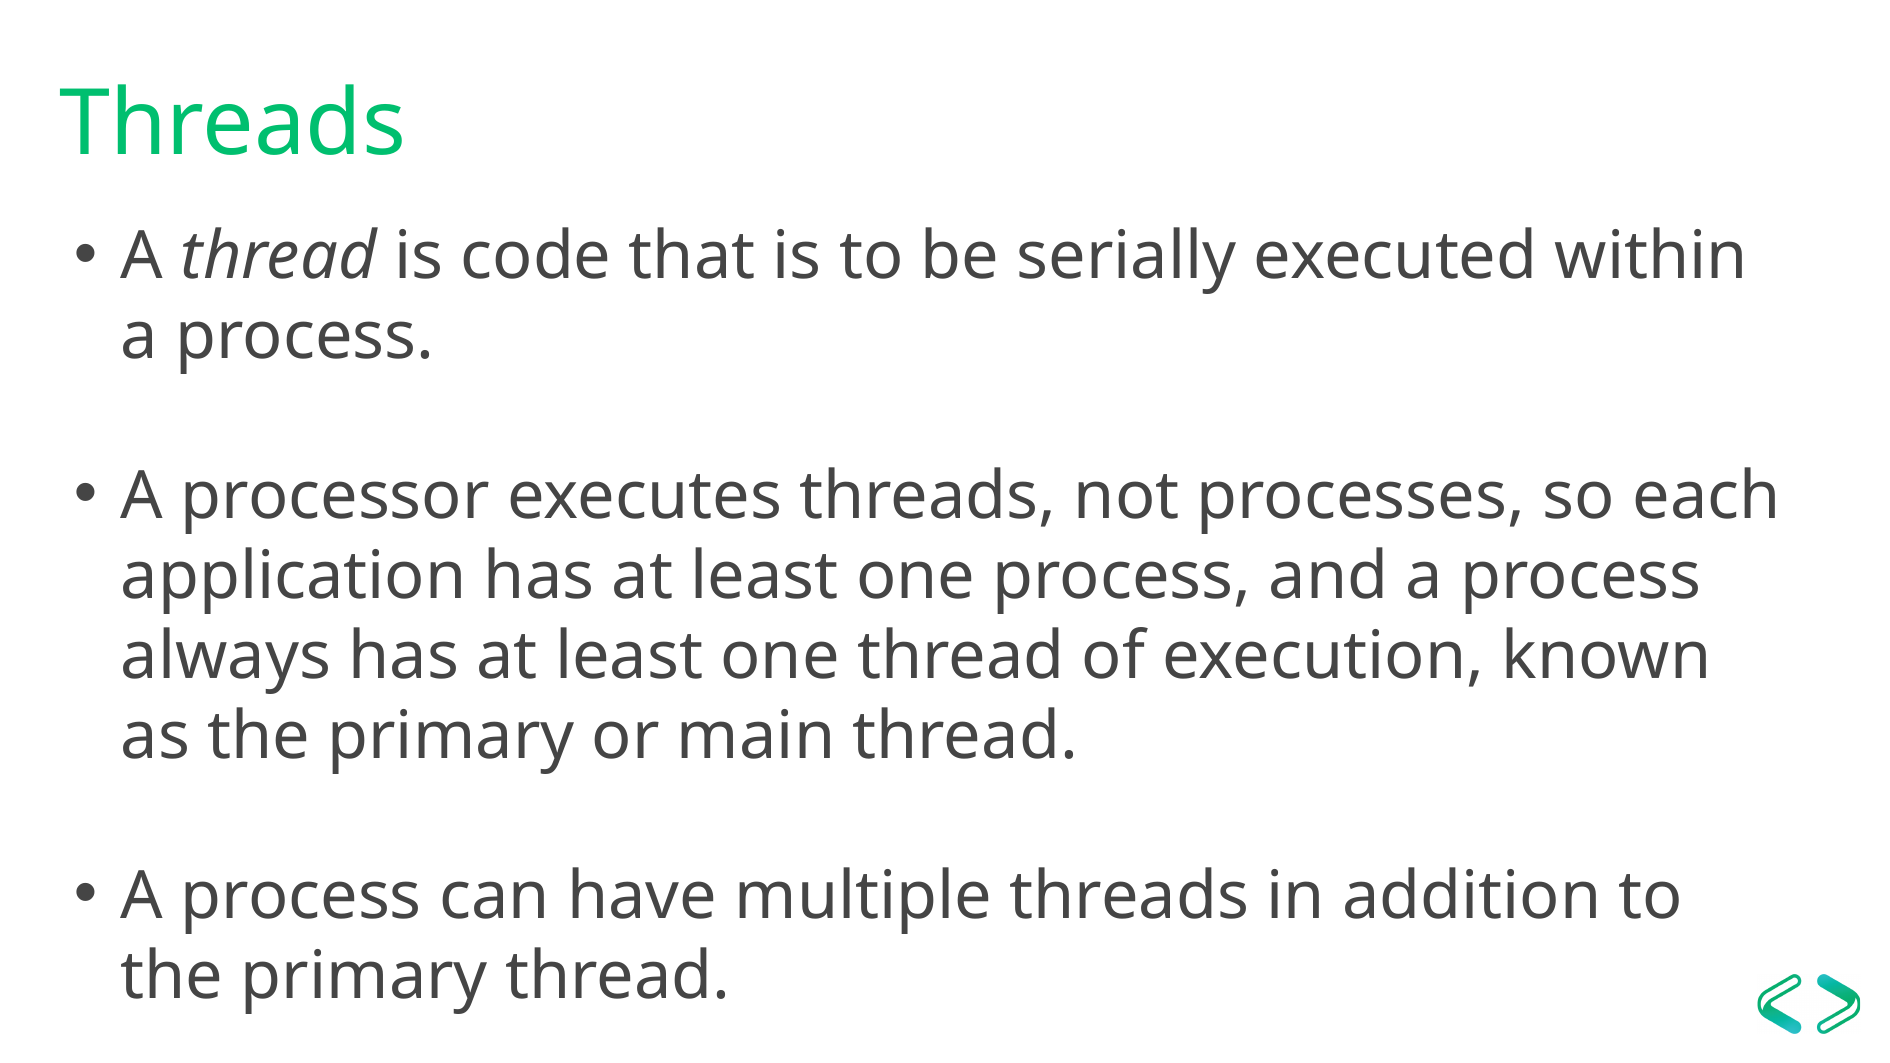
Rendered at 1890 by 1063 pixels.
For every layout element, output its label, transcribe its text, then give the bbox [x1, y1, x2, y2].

text_box A thread is code that is to be serially executed within a process. A processor executes threads, not processes, so each application has at least one process, and a process always has at least one thread of execution, known as the primary or main thread. A process can have multiple threads in addition to the primary thread. [59, 204, 1809, 1019]
title Threads [59, 59, 1831, 178]
